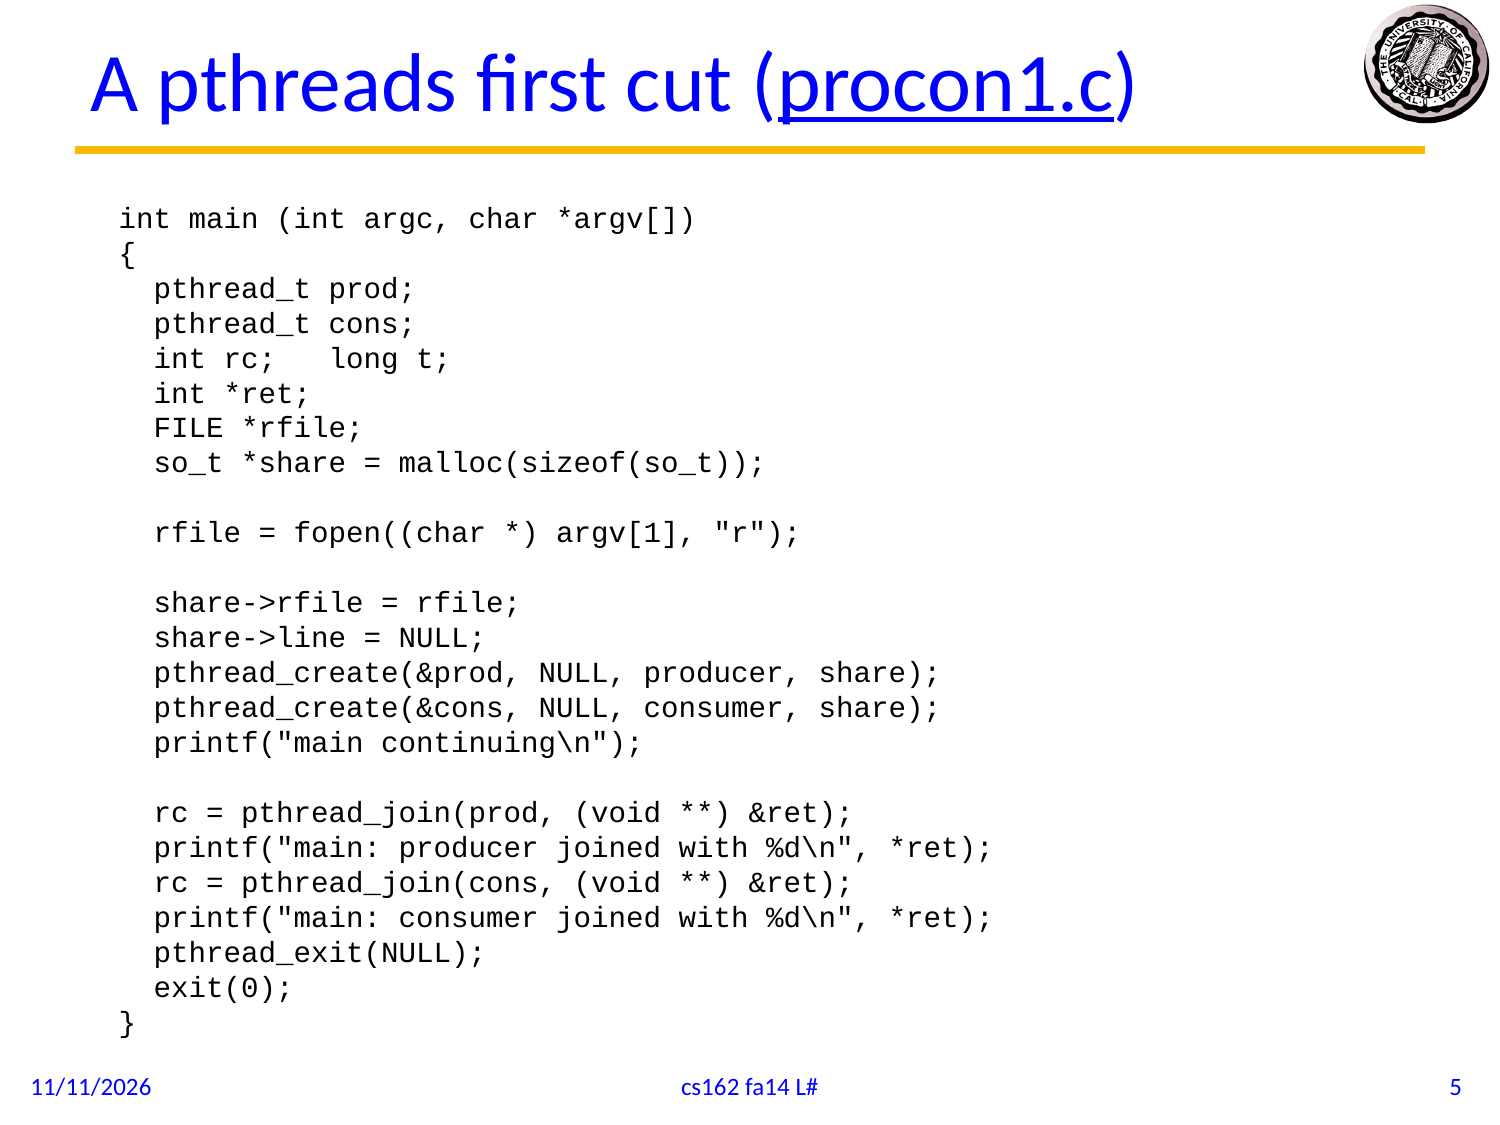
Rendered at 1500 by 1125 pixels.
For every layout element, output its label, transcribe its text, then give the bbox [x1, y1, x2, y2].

footer cs162 fa14 L# [512, 1055, 988, 1115]
slide_number 5 [1127, 1055, 1478, 1115]
text_box int main (int argc, char *argv[]) { pthread_t prod; pthread_t cons; int rc; long t; int *ret; FILE *rfile; so_t *share = malloc(sizeof(so_t)); rfile = fopen((char *) argv[1], "r"); share->rfile = rfile; share->line = NULL; pthread_create(&prod, NULL, producer, share); pthread_create(&cons, NULL, consumer, share); printf("main continuing\n"); rc = pthread_join(prod, (void **) &ret); printf("main: producer joined with %d\n", *ret); rc = pthread_join(cons, (void **) &ret); printf("main: consumer joined with %d\n", *ret); pthread_exit(NULL); exit(0); } [103, 191, 1404, 1046]
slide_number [15, 1055, 366, 1115]
picture [1350, 0, 1500, 127]
title A pthreads first cut (procon1.c) [75, 6, 1425, 150]
